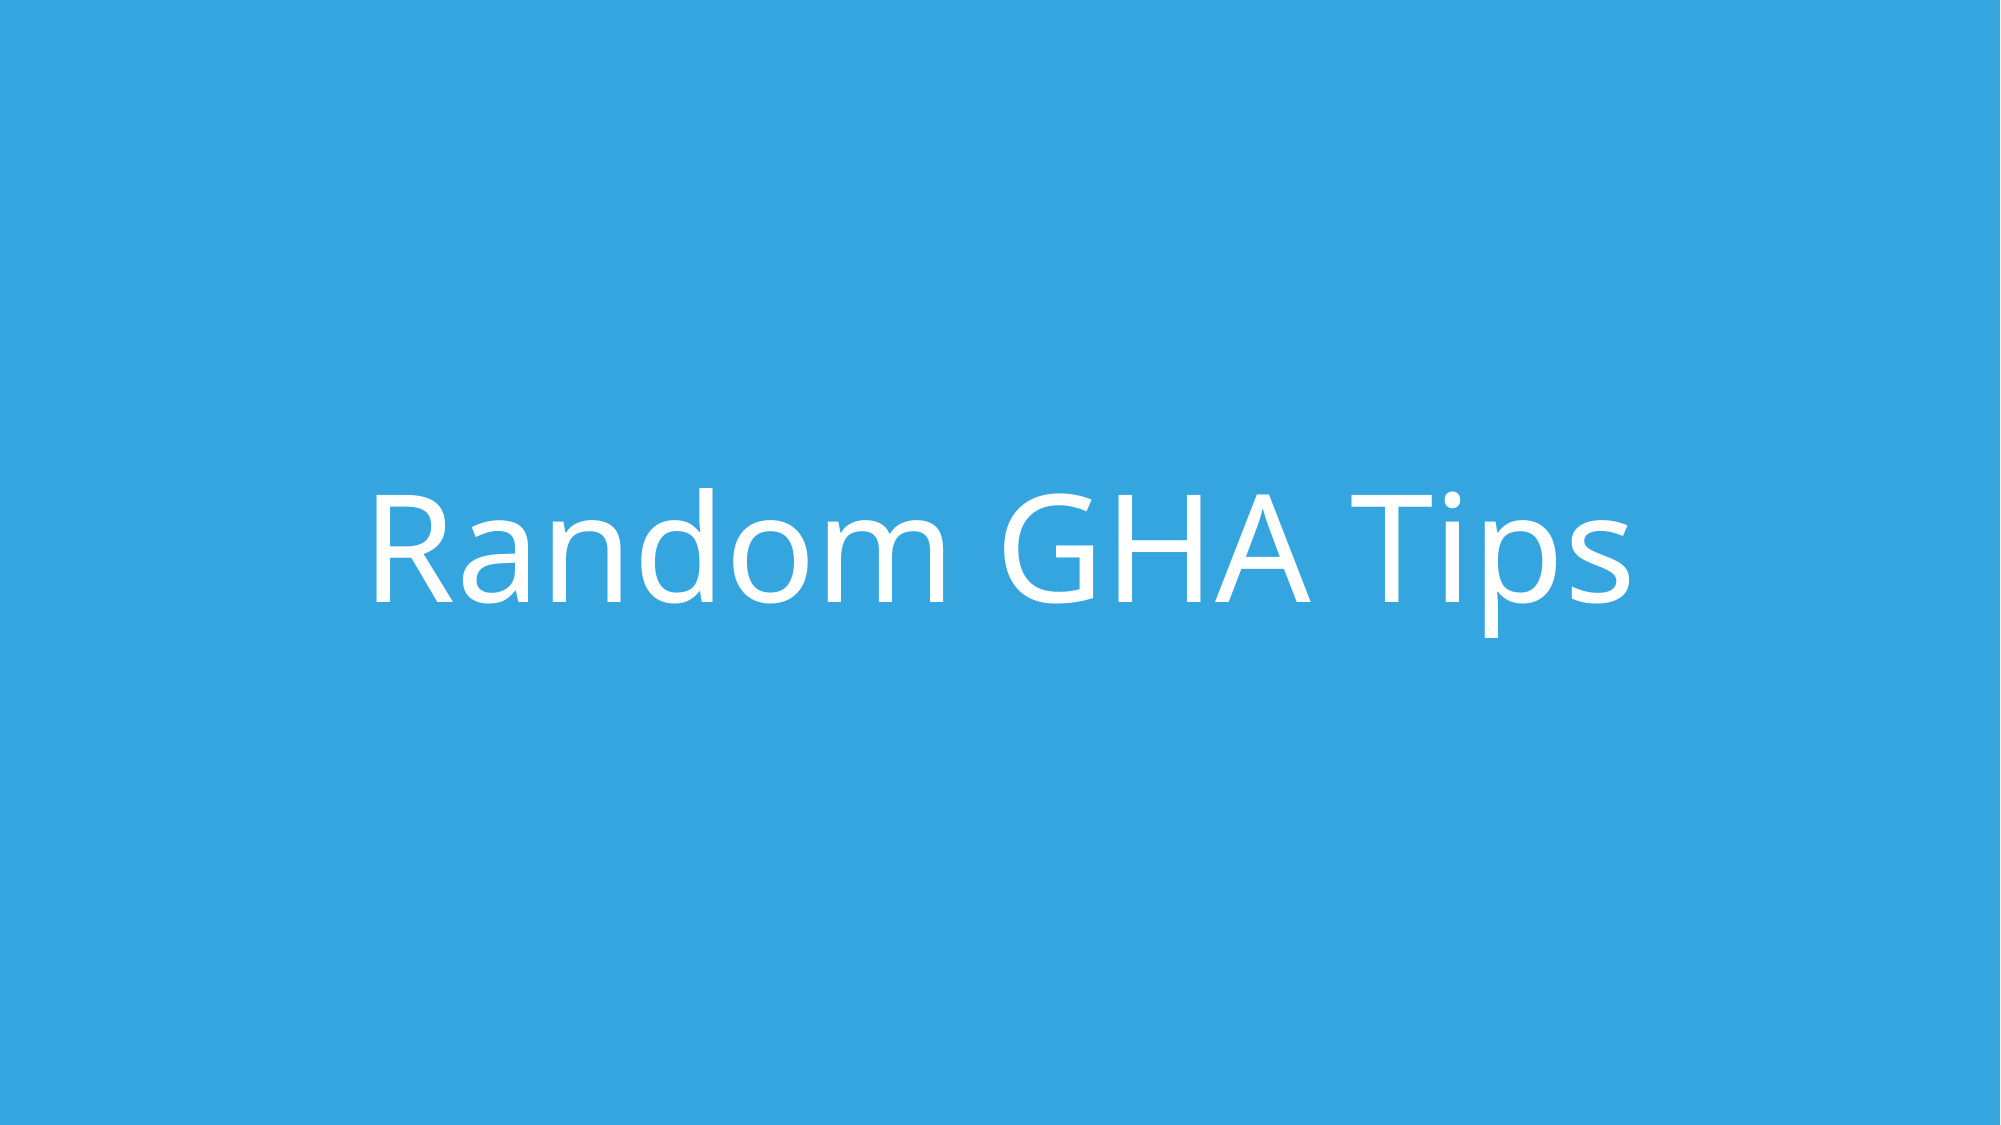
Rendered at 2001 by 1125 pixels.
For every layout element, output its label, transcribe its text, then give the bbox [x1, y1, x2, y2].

title Random GHA Tips [0, 59, 2000, 1049]
